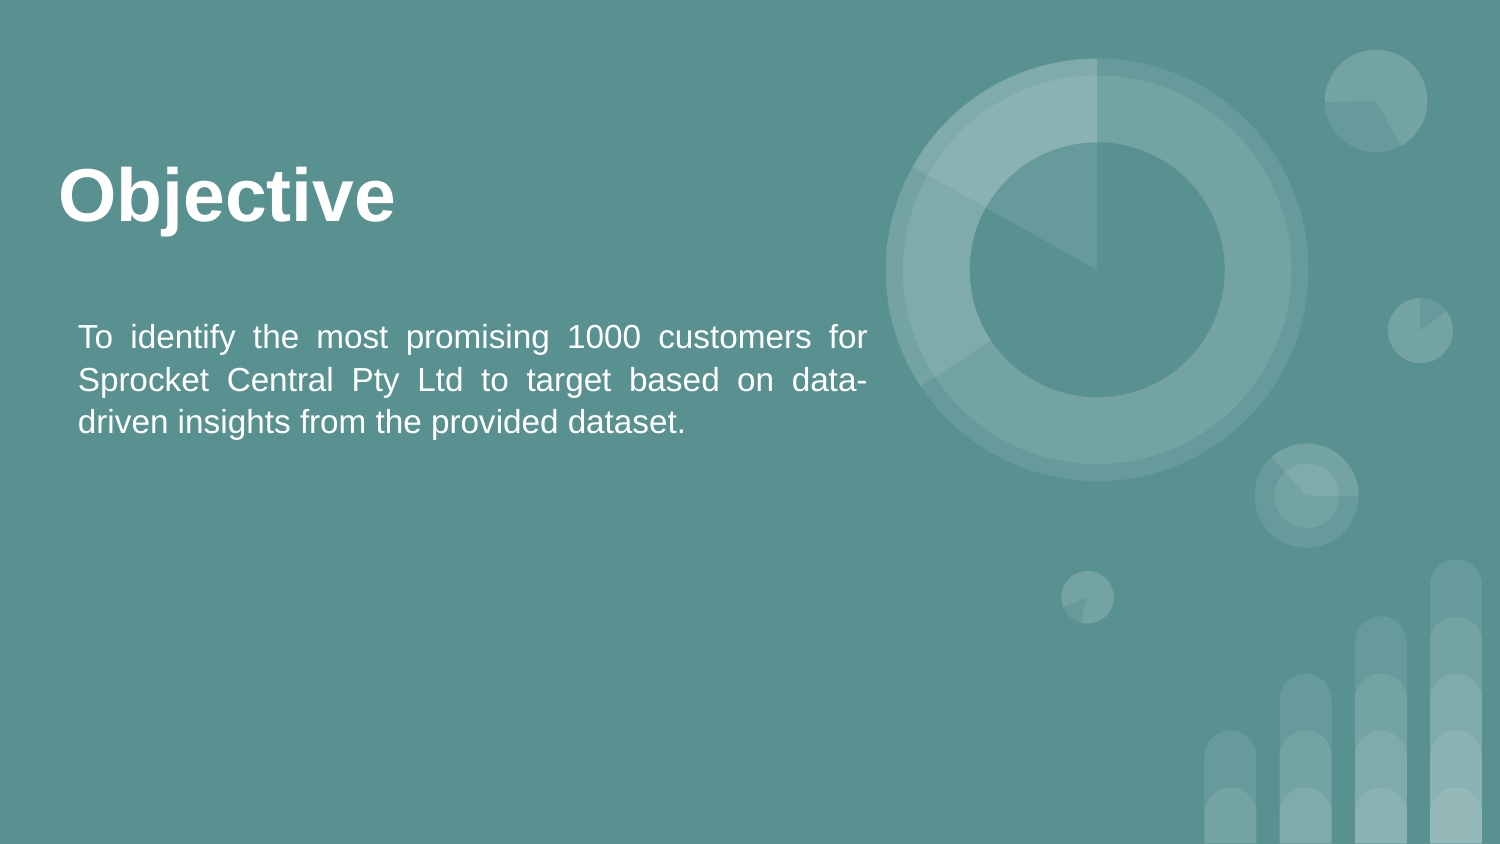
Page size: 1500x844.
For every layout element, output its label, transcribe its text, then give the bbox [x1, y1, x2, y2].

subtitle To identify the most promising 1000 customers for Sprocket Central Pty Ltd to target based on data-driven insights from the provided dataset. [62, 298, 884, 697]
title Objective [43, 117, 834, 274]
